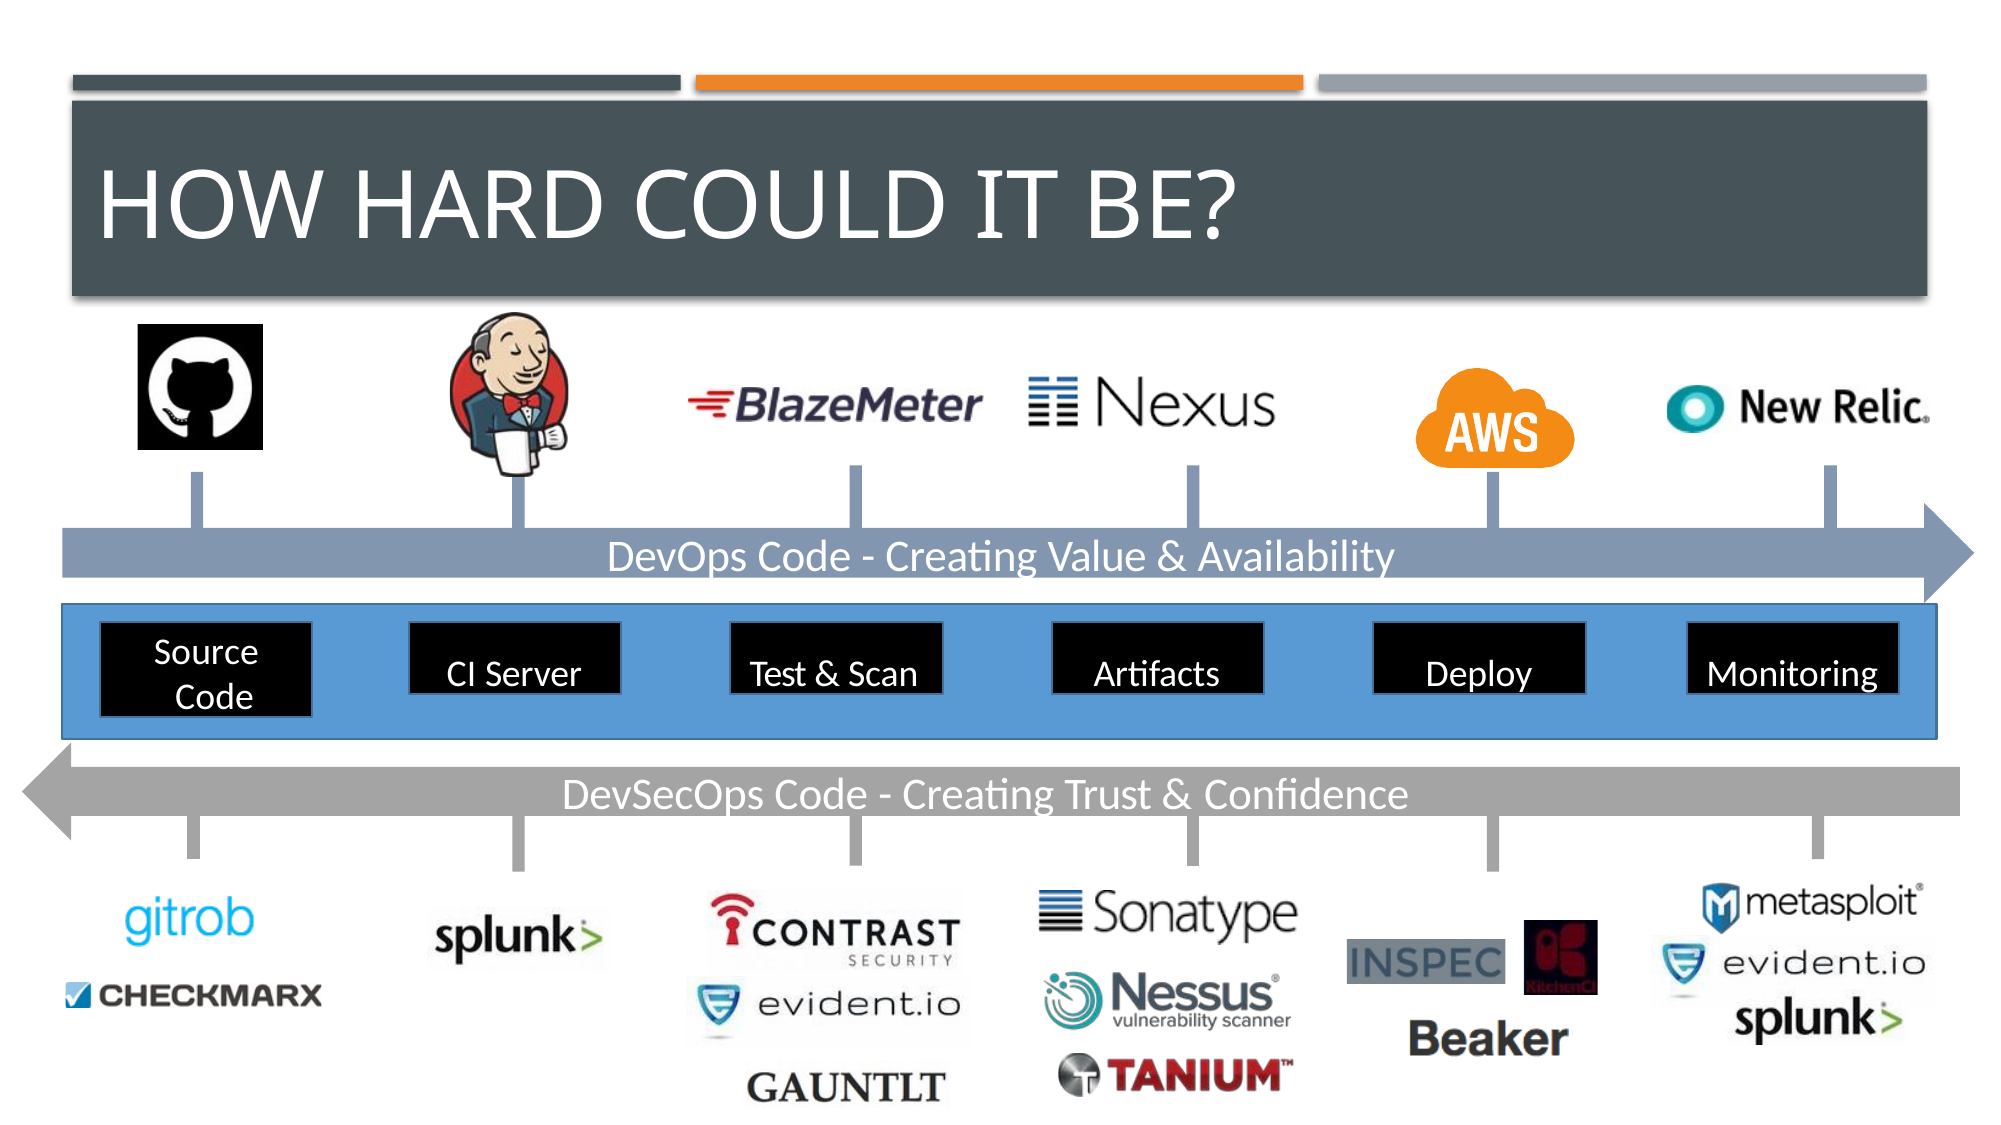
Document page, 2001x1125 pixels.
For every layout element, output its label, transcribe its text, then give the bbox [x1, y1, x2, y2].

text_box [124, 895, 255, 947]
title How Hard Could It Be? [92, 67, 1745, 258]
text_box [427, 907, 610, 971]
text_box [1409, 1019, 1569, 1057]
text_box [1041, 965, 1296, 1034]
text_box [61, 311, 1975, 860]
text_box [1038, 890, 1300, 945]
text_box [21, 464, 1961, 867]
text_box [745, 1060, 950, 1108]
text_box [1523, 920, 1598, 995]
text_box [65, 982, 322, 1008]
text_box [1346, 939, 1506, 984]
text_box [1058, 1053, 1294, 1097]
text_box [685, 890, 972, 1050]
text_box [1650, 881, 1937, 1045]
